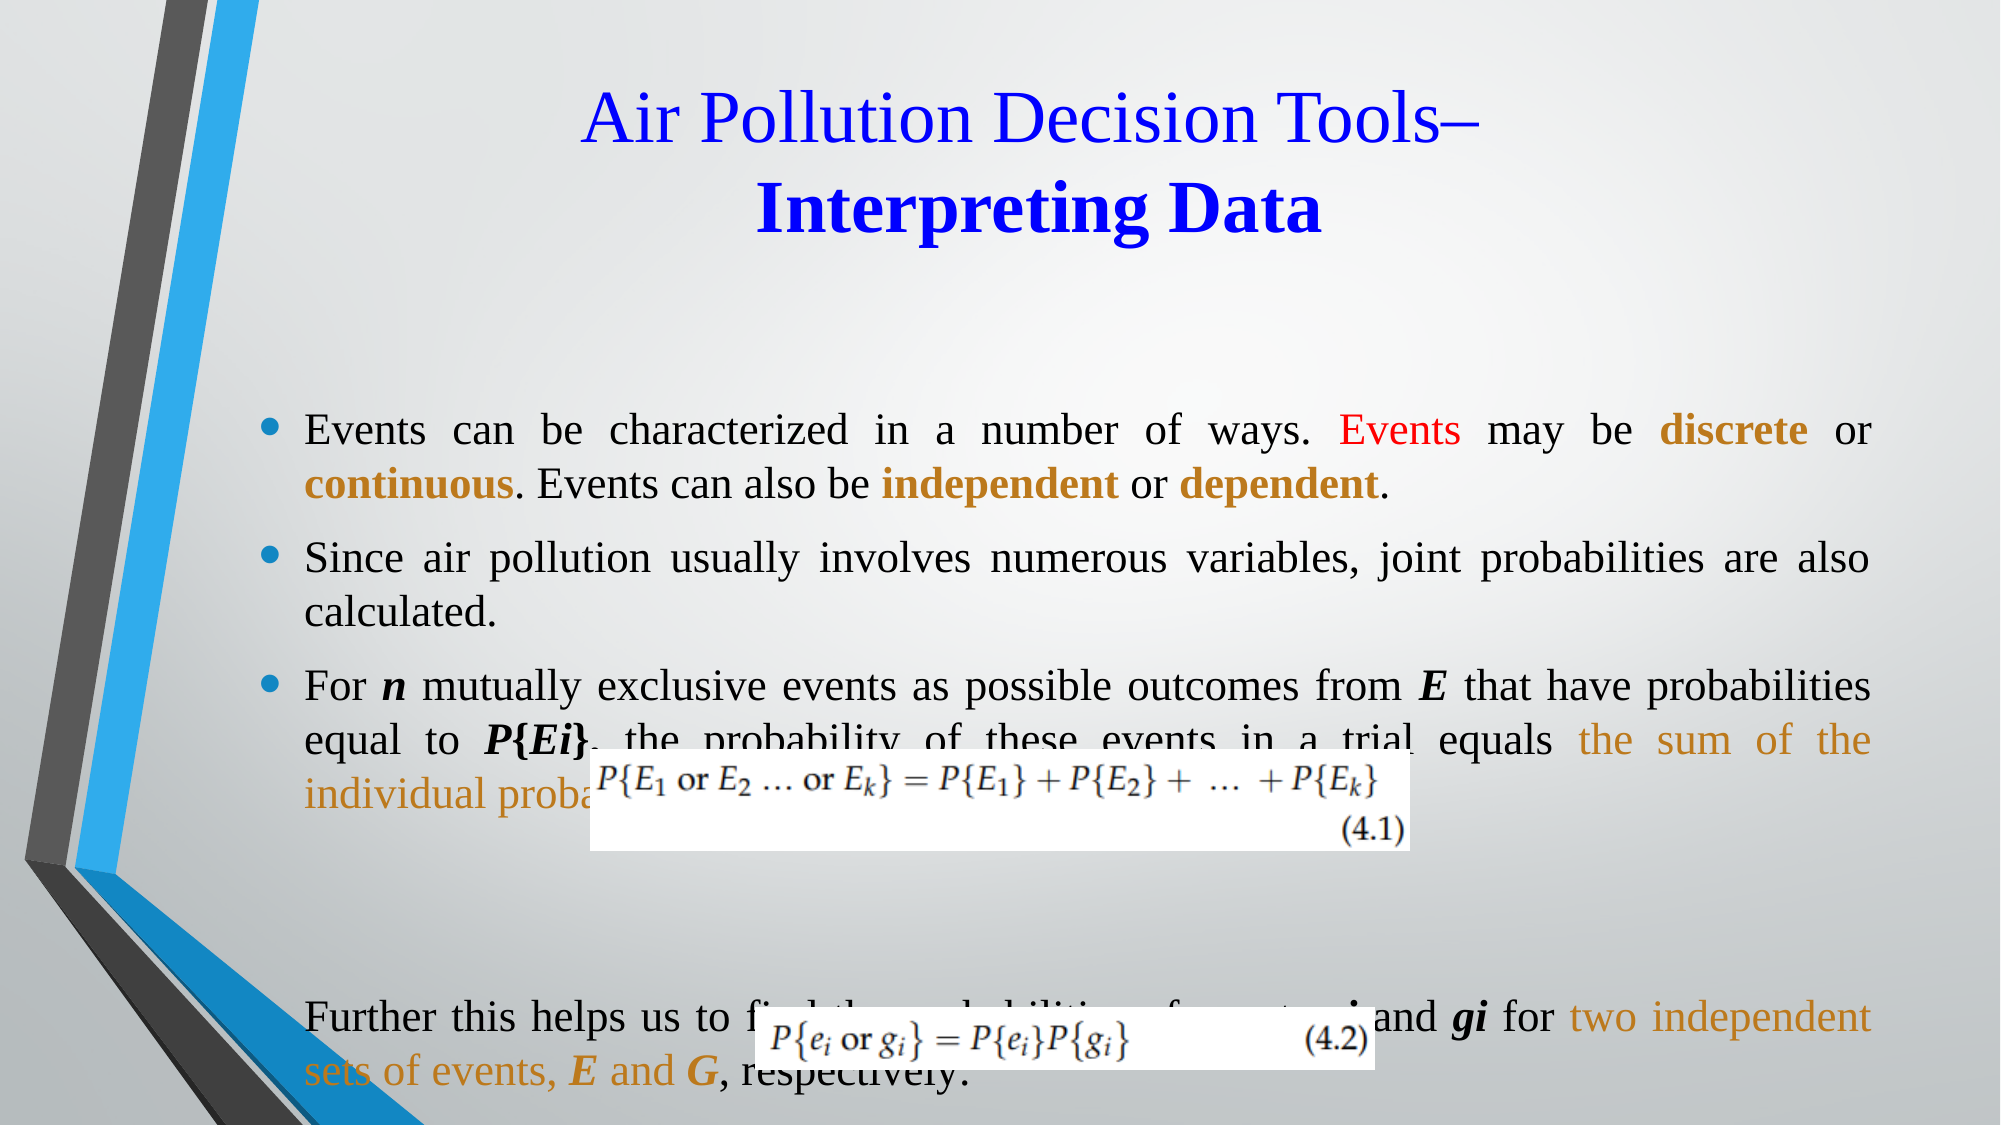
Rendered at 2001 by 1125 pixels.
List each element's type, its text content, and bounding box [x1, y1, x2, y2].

picture [590, 748, 1410, 852]
title Air Pollution Decision Tools– Interpreting Data [271, 60, 1808, 255]
list Events can be characterized in a number of ways. Events may be discrete or continuous. Events can also be independent or dependent. Since air pollution usually involves numerous variables, joint probabilities are also calculated. For n mutually exclusive events as possible outcomes from E that have probabilities equal to P{Ei}, the probability of these events in a trial equals the sum of the individual probabilities: Further this helps us to find the probabilities of events ei and gi for two independent sets of events, E and G, respectively: [243, 391, 1887, 1107]
picture [755, 1006, 1375, 1070]
